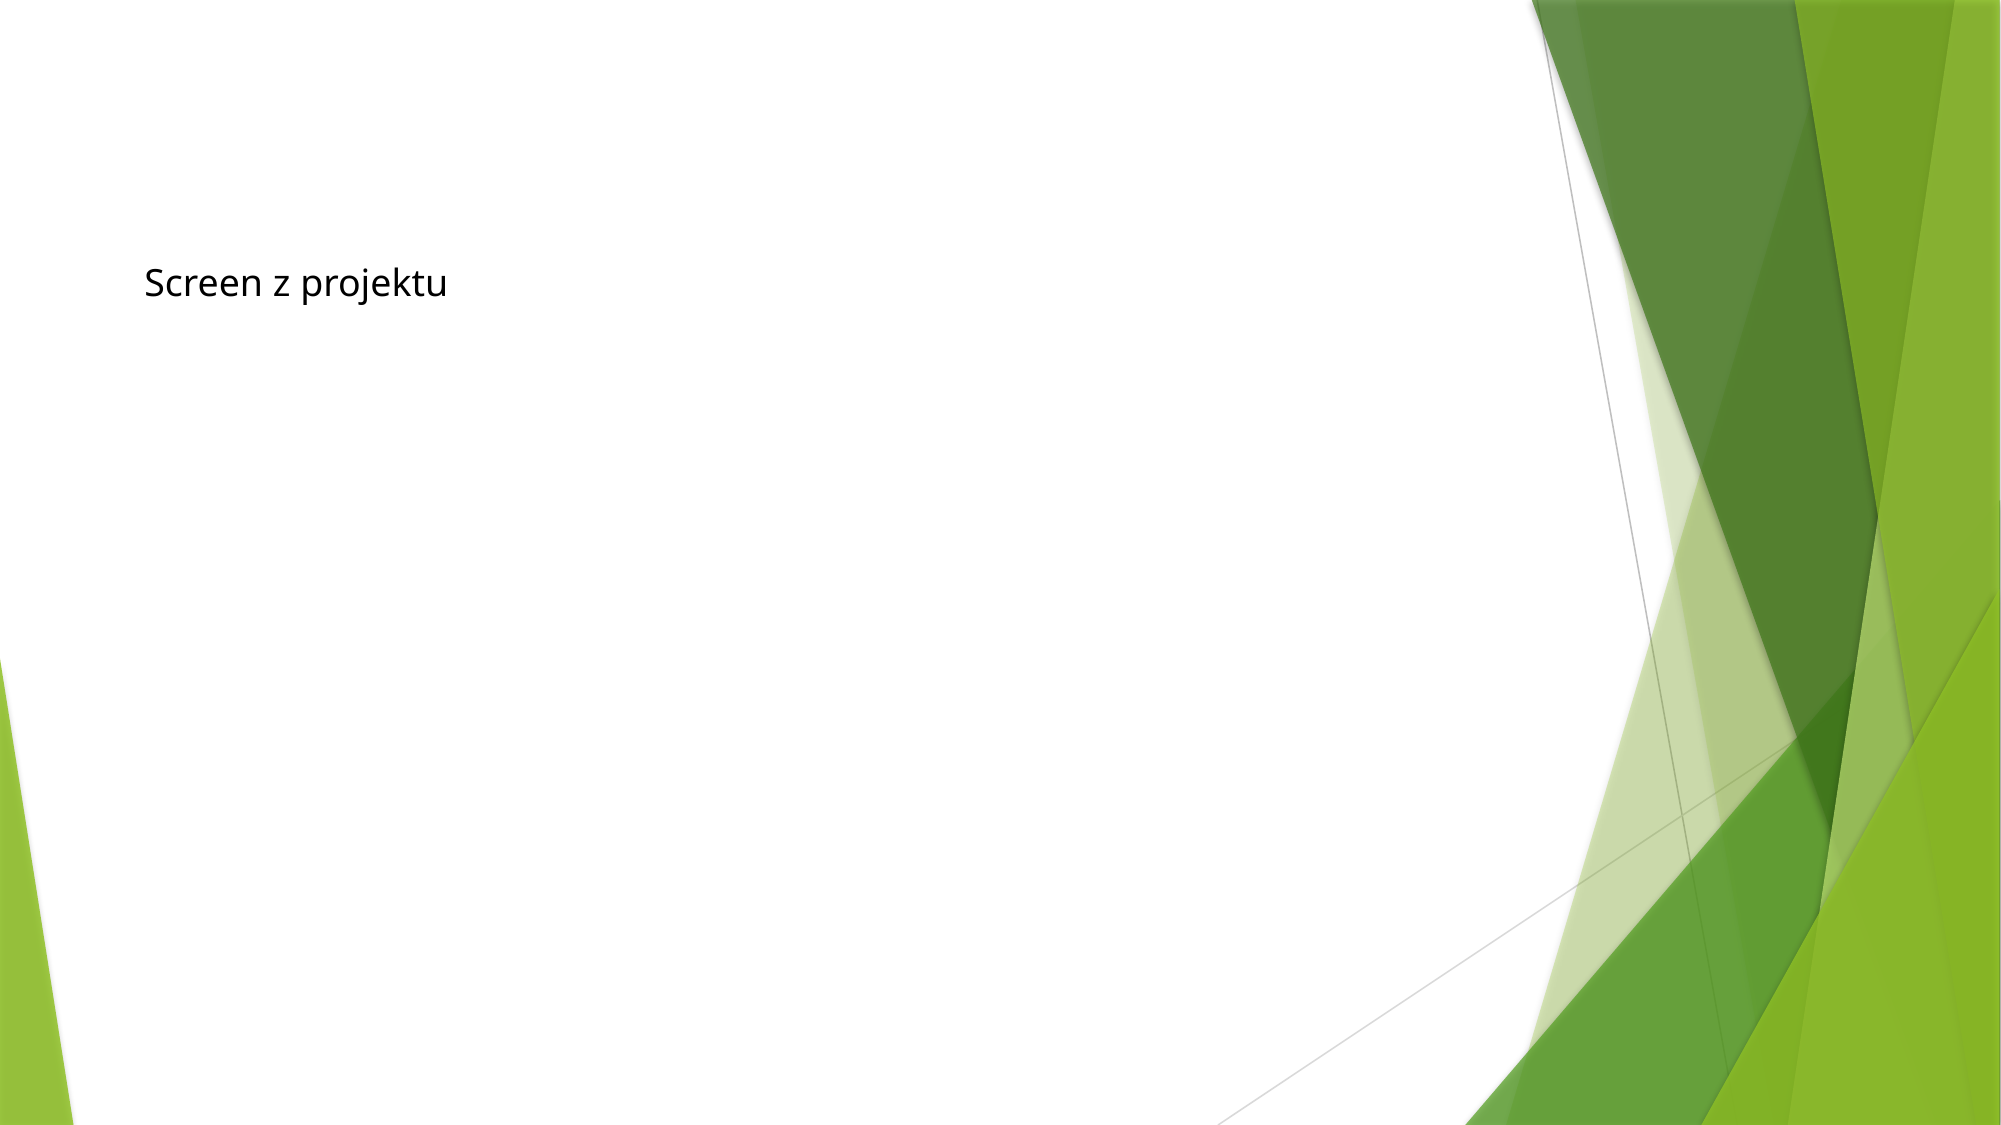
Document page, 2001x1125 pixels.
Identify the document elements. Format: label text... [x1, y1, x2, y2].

text_box Screen z projektu [129, 251, 606, 312]
